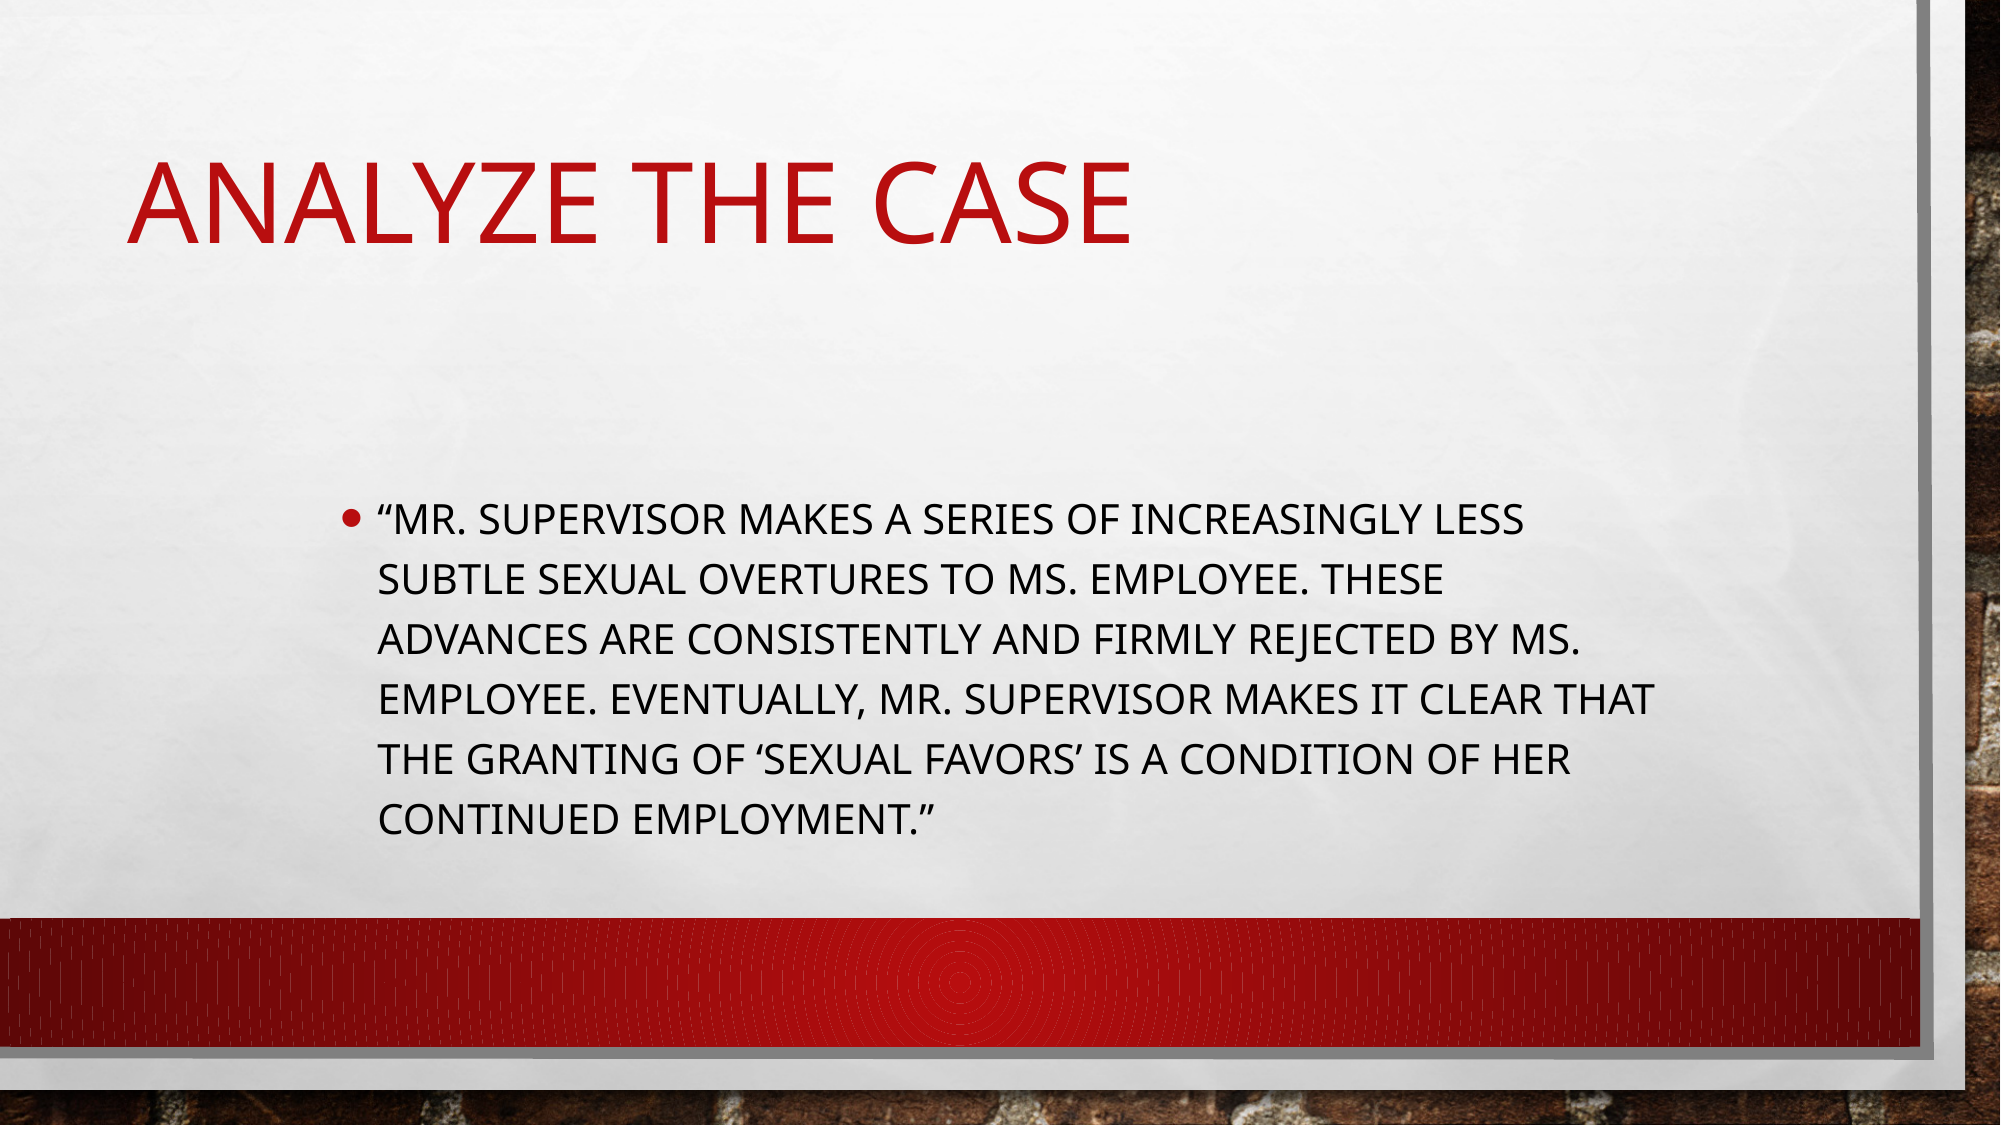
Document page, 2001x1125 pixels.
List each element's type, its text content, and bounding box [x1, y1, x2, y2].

list “Mr. Supervisor makes a series of increasingly less subtle sexual overtures to Ms. Employee. These advances are consistently and firmly rejected by Ms. Employee. Eventually, Mr. Supervisor makes it clear that the granting of ‘sexual favors’ is a condition of her continued employment.” [324, 262, 1675, 1063]
title Analyze the case [112, 112, 1818, 302]
picture [0, 0, 2000, 1125]
